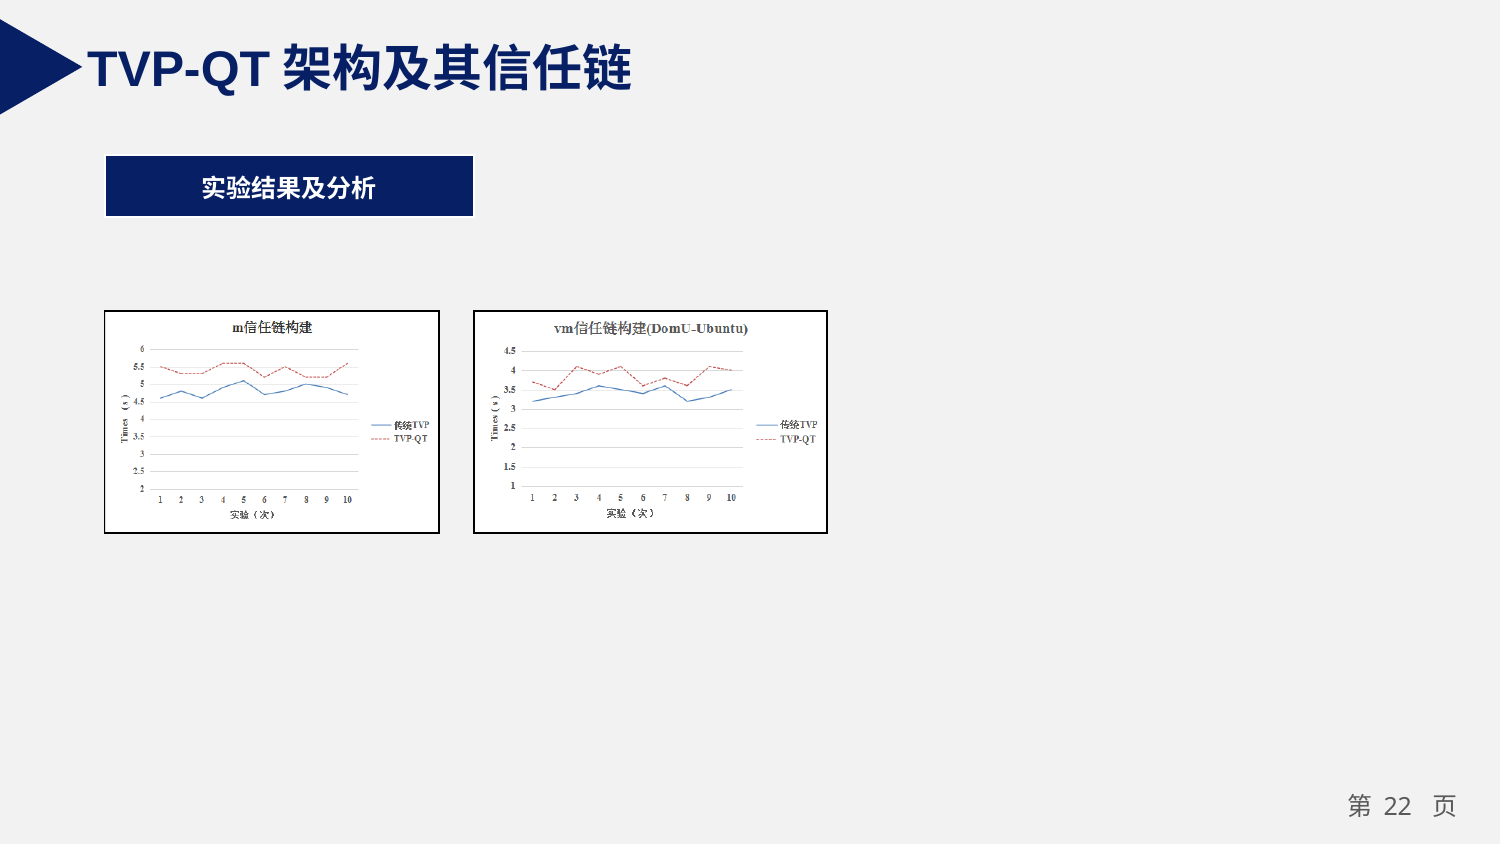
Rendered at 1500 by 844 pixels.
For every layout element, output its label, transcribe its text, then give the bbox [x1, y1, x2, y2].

text_box [0, 19, 83, 115]
picture [105, 311, 439, 533]
text_box TVP-QT架构及其信任链 [72, 29, 648, 105]
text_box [105, 155, 475, 217]
picture [474, 311, 827, 533]
